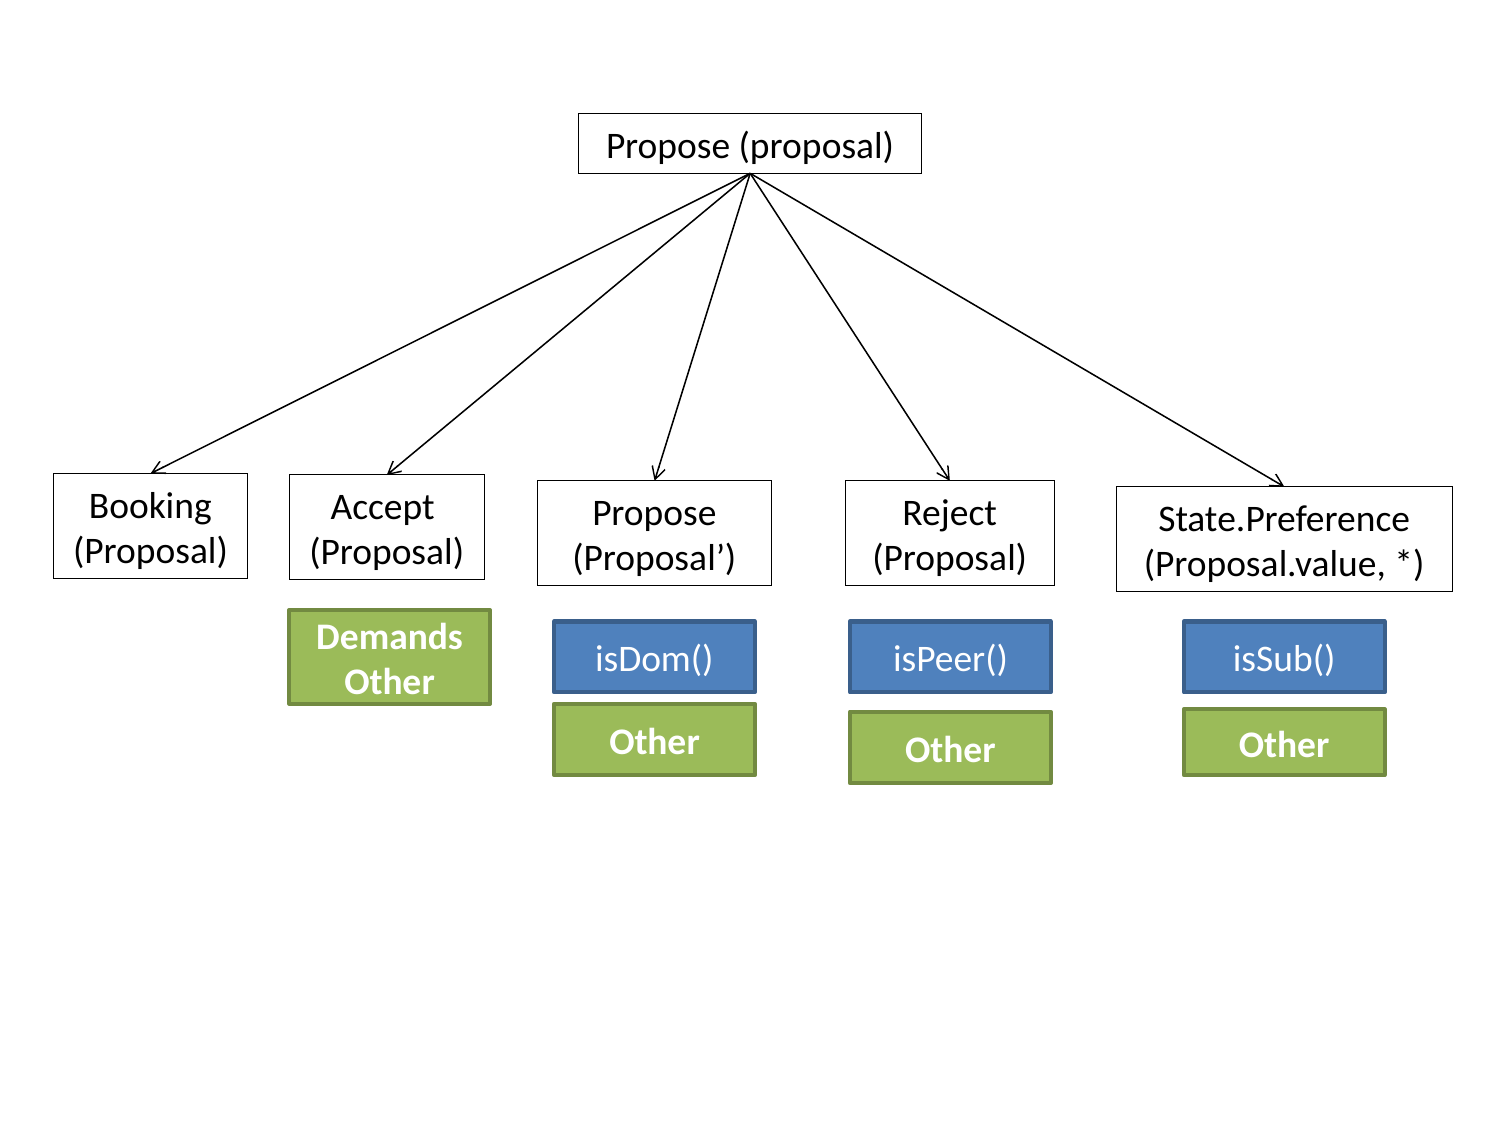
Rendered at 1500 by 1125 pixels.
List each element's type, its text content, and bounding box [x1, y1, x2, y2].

text_box Demands Other [287, 608, 492, 706]
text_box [753, 173, 951, 481]
text_box Accept (Proposal) [289, 482, 485, 580]
text_box Propose (proposal) [578, 113, 922, 171]
text_box State.Preference (Proposal.value, *) [1116, 486, 1453, 592]
text_box Propose (Proposal’) [537, 484, 772, 586]
text_box Reject (Proposal) [845, 494, 1055, 586]
text_box isDom() [552, 619, 757, 694]
text_box Other [1182, 707, 1387, 777]
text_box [950, 173, 1285, 487]
text_box isSub() [1182, 619, 1387, 694]
text_box Other [848, 710, 1053, 785]
text_box Other [552, 702, 757, 777]
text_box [150, 173, 751, 474]
text_box isPeer() [848, 619, 1053, 694]
text_box Booking (Proposal) [53, 473, 248, 579]
